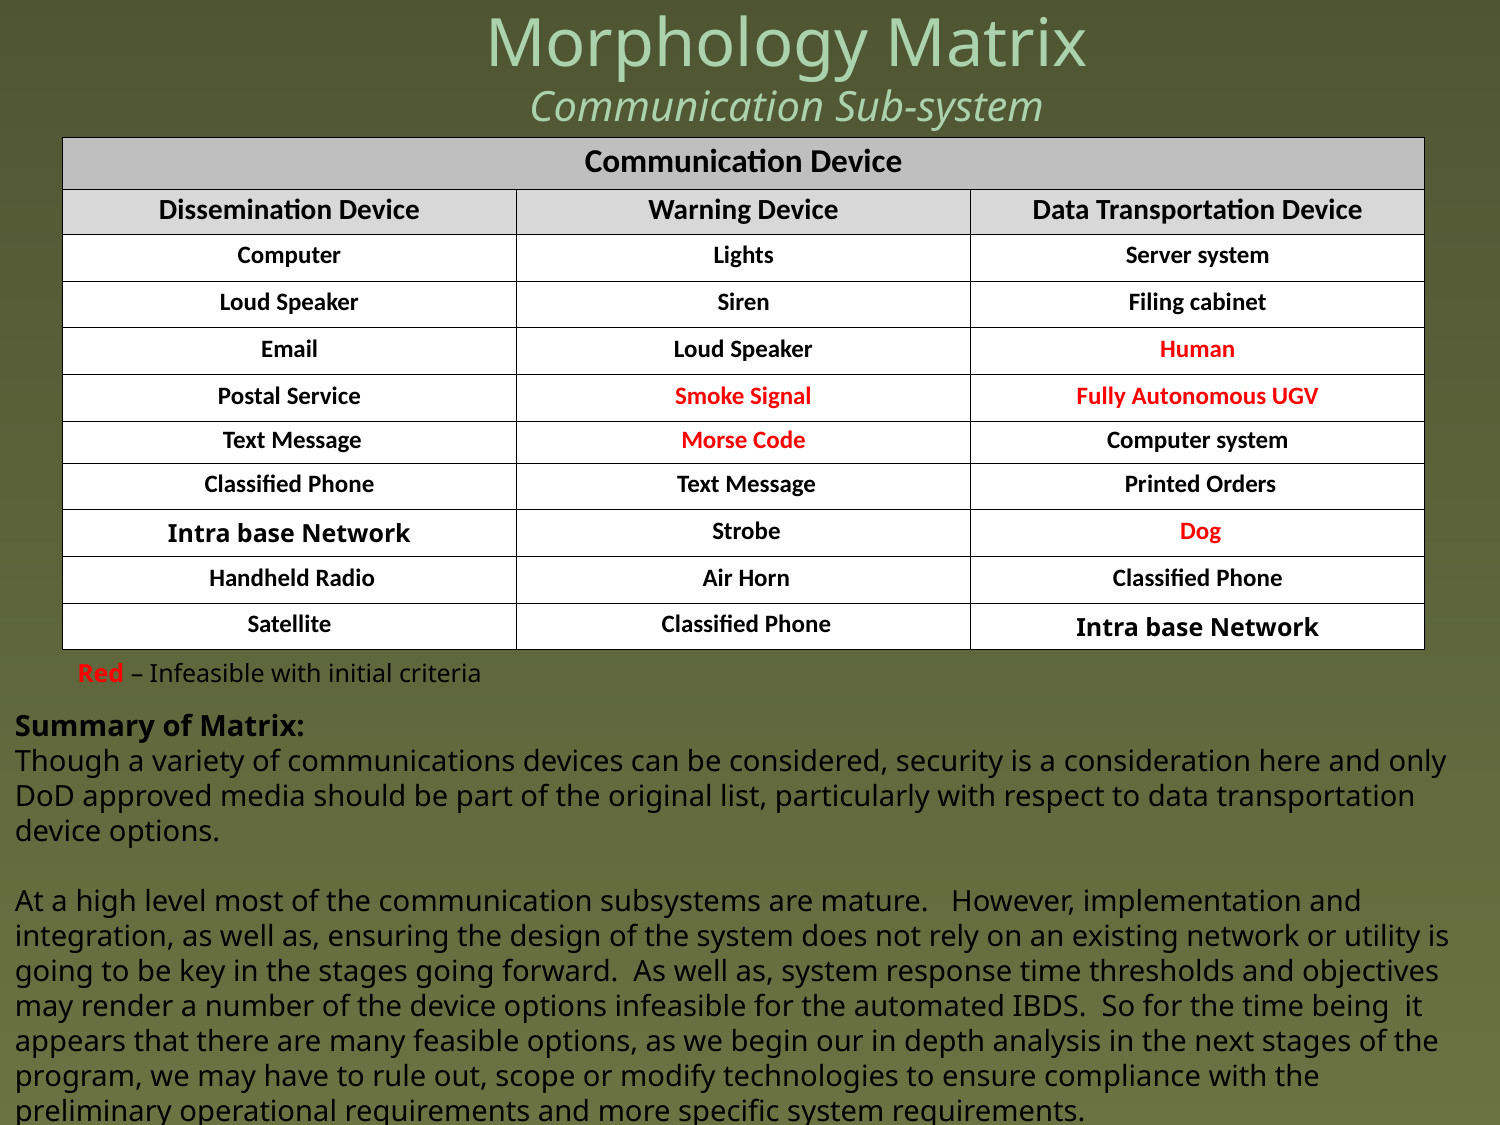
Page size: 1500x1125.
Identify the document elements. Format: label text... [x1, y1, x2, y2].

table_cell Printed Orders [971, 464, 1424, 509]
table_cell Dissemination Device [63, 190, 516, 234]
table_cell Email [63, 328, 516, 374]
table_cell Siren [517, 282, 970, 327]
table_cell Postal Service [63, 375, 516, 421]
table_cell Warning Device [517, 190, 970, 234]
table_cell Classified Phone [971, 557, 1424, 603]
title Morphology Matrix Communication Sub-system [0, 0, 1500, 143]
table_cell Computer [63, 235, 516, 281]
table_cell Strobe [517, 510, 970, 556]
table_cell Lights [517, 235, 970, 281]
text_box Red – Infeasible with initial criteria [62, 650, 700, 695]
table_cell Handheld Radio [63, 557, 516, 603]
table_cell Loud Speaker [63, 282, 516, 327]
table_cell Computer system [971, 422, 1424, 463]
table_cell Morse Code [517, 422, 970, 463]
table_cell Intra base Network [971, 604, 1424, 649]
table_cell Air Horn [517, 557, 970, 603]
table_cell Classified Phone [63, 464, 516, 509]
table_cell Server system [971, 235, 1424, 281]
table_cell Data Transportation Device [971, 190, 1424, 234]
table_cell Dog [971, 510, 1424, 556]
table_cell Intra base Network [63, 510, 516, 556]
table_cell Loud Speaker [517, 328, 970, 374]
table_cell Smoke Signal [517, 375, 970, 421]
text_box Summary of Matrix: Though a variety of communications devices can be considered, security is a consideration here and only DoD approved media should be part of the original list, particularly with respect to data transportation device options. At a high level most of the communication subsystems are mature. However, implementation and integration, as well as, ensuring the design of the system does not rely on an existing network or utility is going to be key in the stages going forward. As well as, system response time thresholds and objectives may render a number of the device options infeasible for the automated IBDS. So for the time being it appears that there are many feasible options, as we begin our in depth analysis in the next stages of the program, we may have to rule out, scope or modify technologies to ensure compliance with the preliminary operational requirements and more specific system requirements. [0, 699, 1500, 1125]
table_cell Filing cabinet [971, 282, 1424, 327]
table_header Communication Device [63, 143, 1424, 189]
table_cell Text Message [517, 464, 970, 509]
table_cell Human [971, 328, 1424, 374]
table_cell Satellite [63, 604, 516, 649]
table_cell Fully Autonomous UGV [971, 375, 1424, 421]
table_cell Text Message [63, 422, 516, 463]
table_cell Classified Phone [517, 604, 970, 649]
